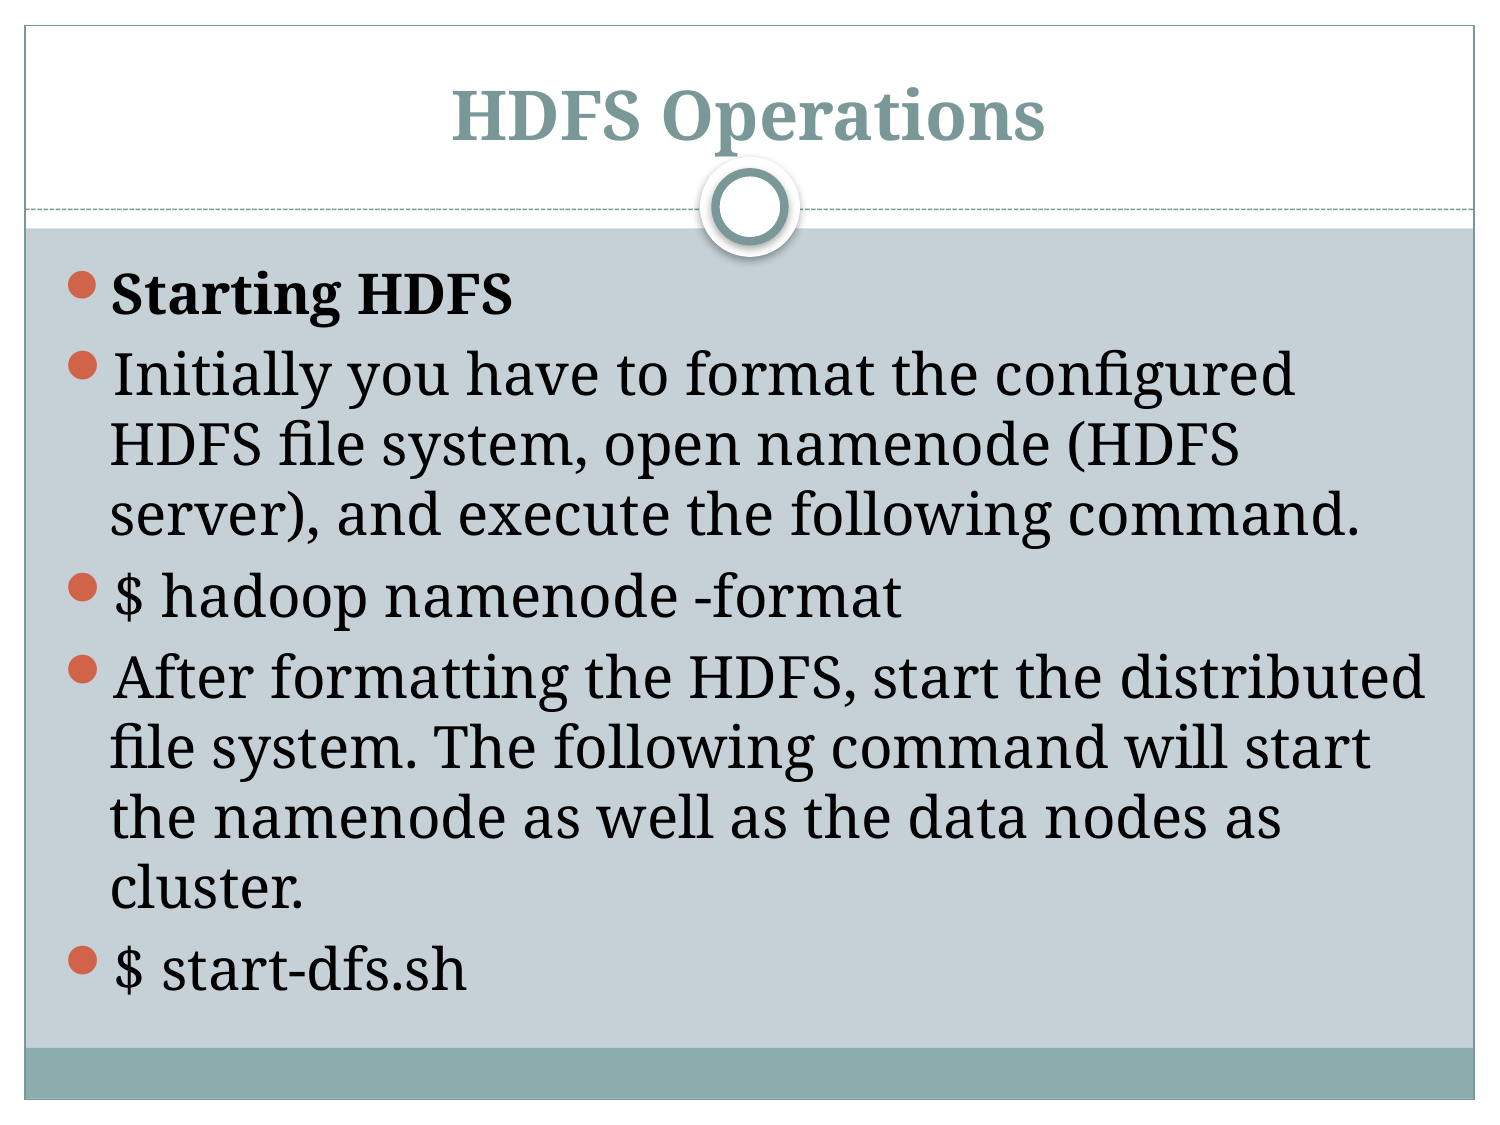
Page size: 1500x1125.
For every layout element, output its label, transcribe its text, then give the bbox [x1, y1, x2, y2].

list Starting HDFS Initially you have to format the configured HDFS file system, open namenode (HDFS server), and execute the following command. $ hadoop namenode -format After formatting the HDFS, start the distributed file system. The following command will start the namenode as well as the data nodes as cluster. $ start-dfs.sh [49, 250, 1445, 1001]
title HDFS Operations [49, 37, 1450, 162]
